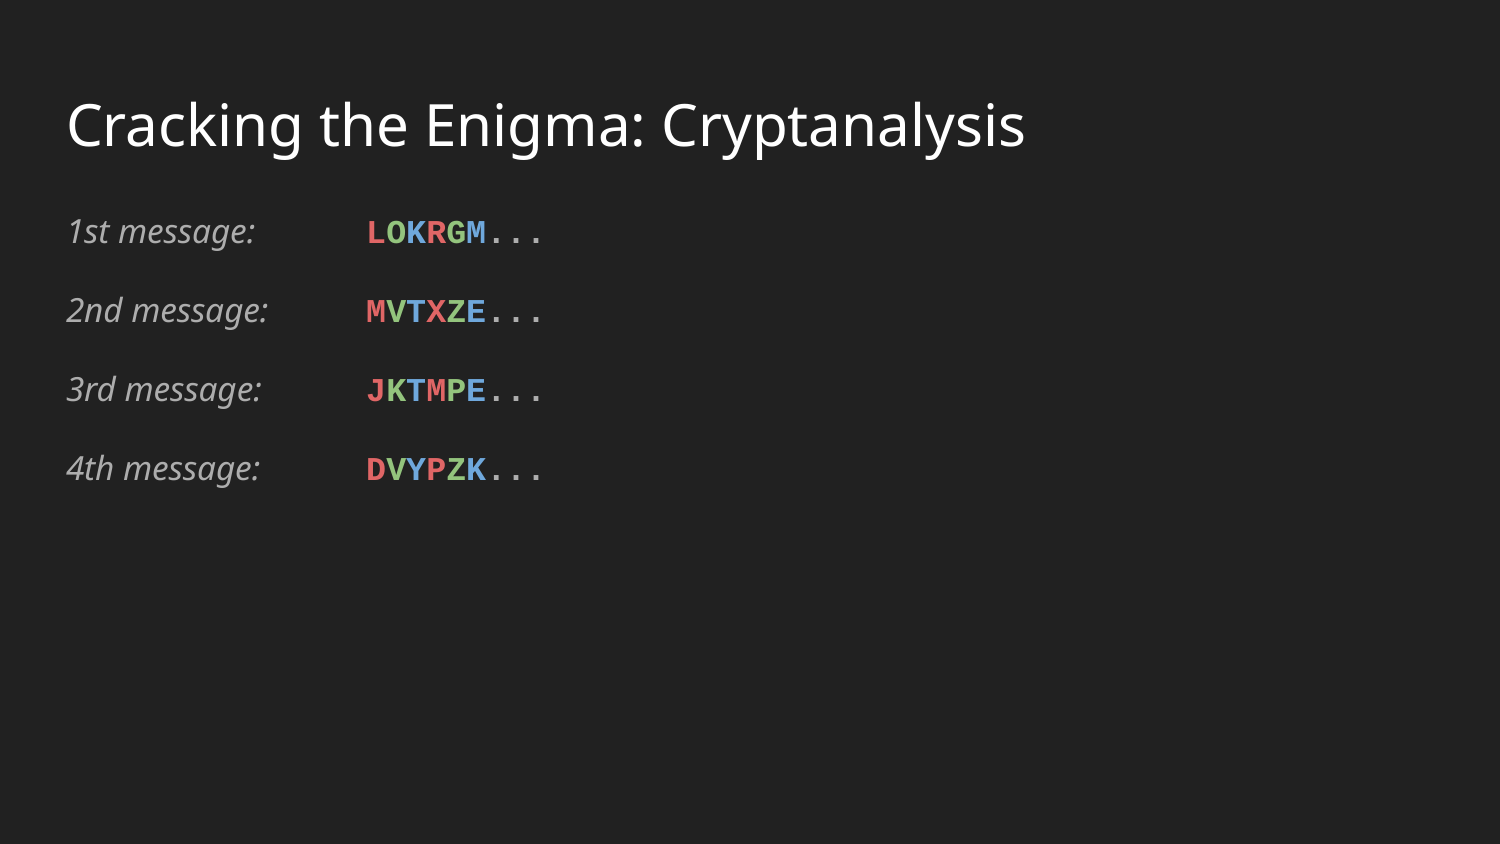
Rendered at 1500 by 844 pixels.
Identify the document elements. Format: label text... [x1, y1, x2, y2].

list 1st message: LOKRGM... 2nd message: MVTXZE... 3rd message: JKTMPE... 4th message: DVYPZK... [51, 189, 1449, 750]
title Cracking the Enigma: Cryptanalysis [51, 72, 1449, 167]
